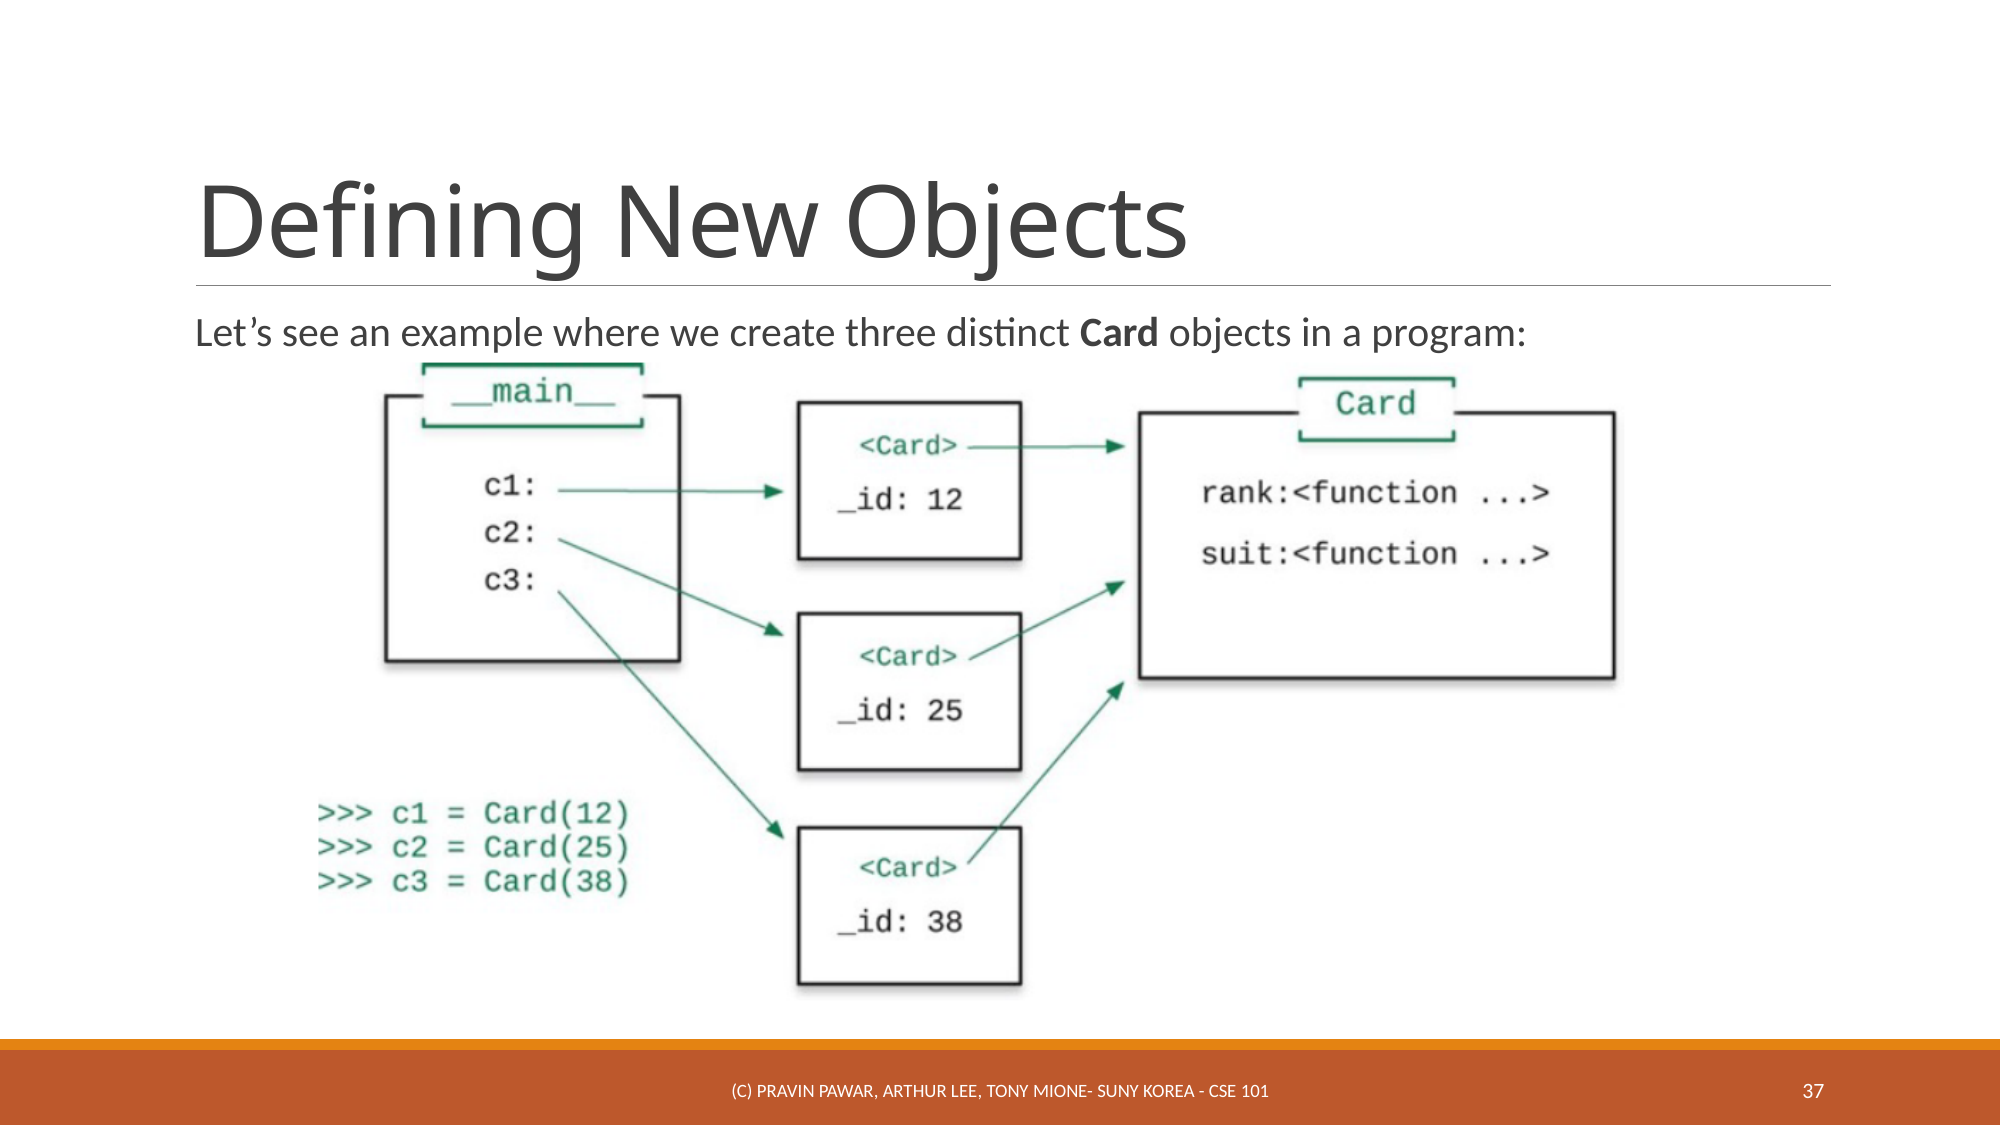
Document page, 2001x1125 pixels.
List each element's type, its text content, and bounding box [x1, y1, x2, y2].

footer (c) Pravin Pawar, Arthur Lee, Tony Mione- SUNY Korea - CSE 101 [604, 1059, 1396, 1120]
title Defining New Objects [180, 47, 1830, 285]
list Let’s see an example where we create three distinct Card objects in a program: [180, 302, 1830, 389]
picture [286, 360, 1714, 1017]
slide_number 37 [1624, 1059, 1840, 1120]
